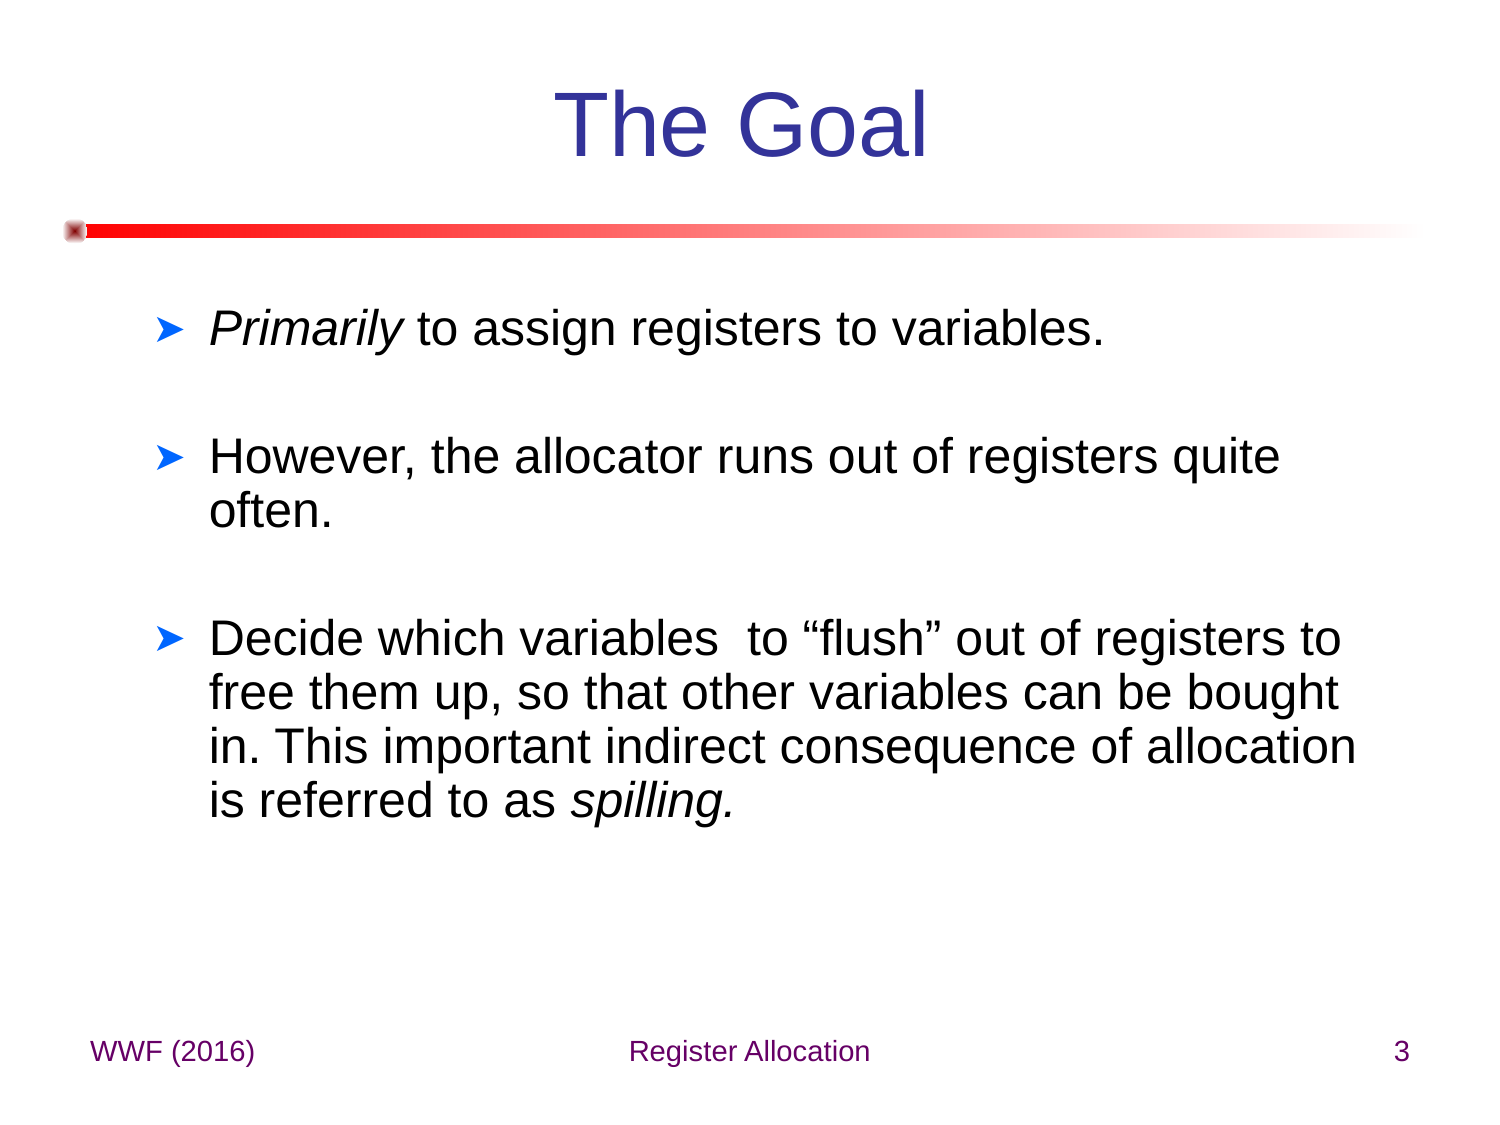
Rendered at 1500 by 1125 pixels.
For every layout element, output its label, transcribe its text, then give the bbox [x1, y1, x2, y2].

slide_number 3 [1074, 1024, 1425, 1103]
list Primarily to assign registers to variables. However, the allocator runs out of registers quite often. Decide which variables to “flush” out of registers to free them up, so that other variables can be bought in. This important indirect consequence of allocation is referred to as spilling. [137, 224, 1388, 1044]
footer Register Allocation [512, 1044, 988, 1103]
slide_number WWF (2016) [75, 1024, 425, 1103]
title The Goal [187, 75, 1296, 166]
